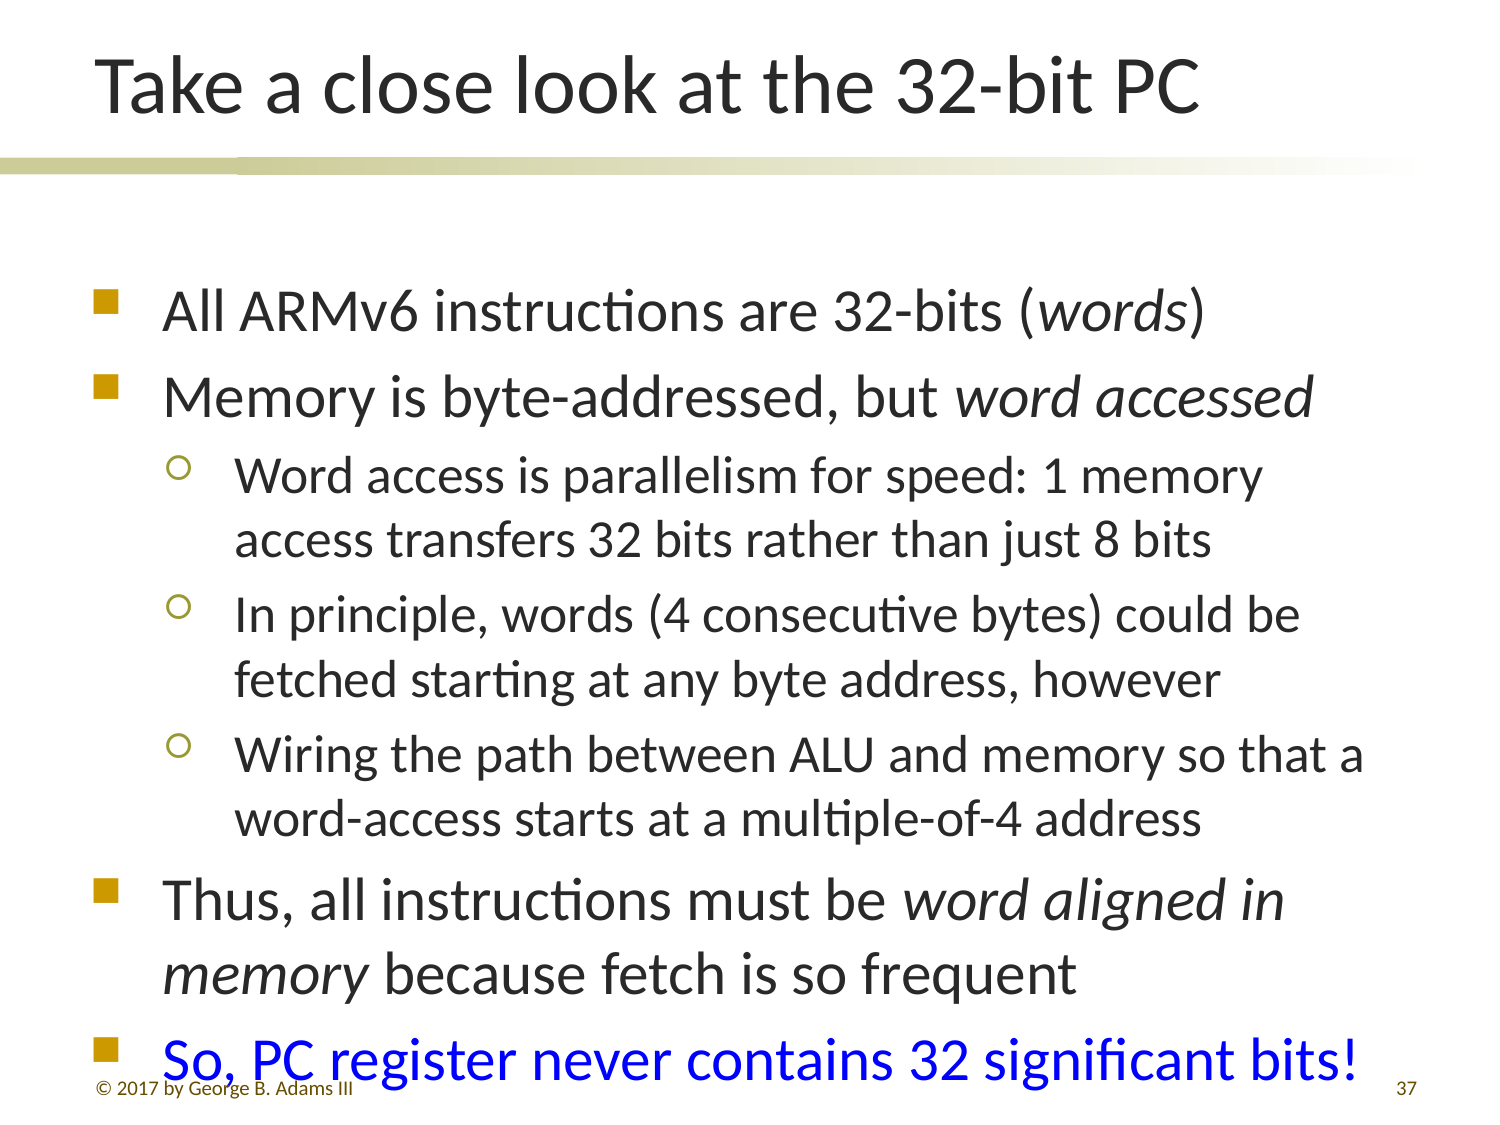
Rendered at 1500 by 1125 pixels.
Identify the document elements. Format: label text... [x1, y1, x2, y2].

list All ARMv6 instructions are 32-bits (words) Memory is byte-addressed, but word accessed Word access is parallelism for speed: 1 memory access transfers 32 bits rather than just 8 bits In principle, words (4 consecutive bytes) could be fetched starting at any byte address, however Wiring the path between ALU and memory so that a word-access starts at a multiple-of-4 address Thus, all instructions must be word aligned in memory because fetch is so frequent So, PC register never contains 32 significant bits! [75, 262, 1425, 1113]
title Take a close look at the 32-bit PC [79, 15, 1432, 139]
slide_number © 2017 by George B. Adams III [79, 1067, 406, 1099]
slide_number 37 [1119, 1067, 1433, 1099]
